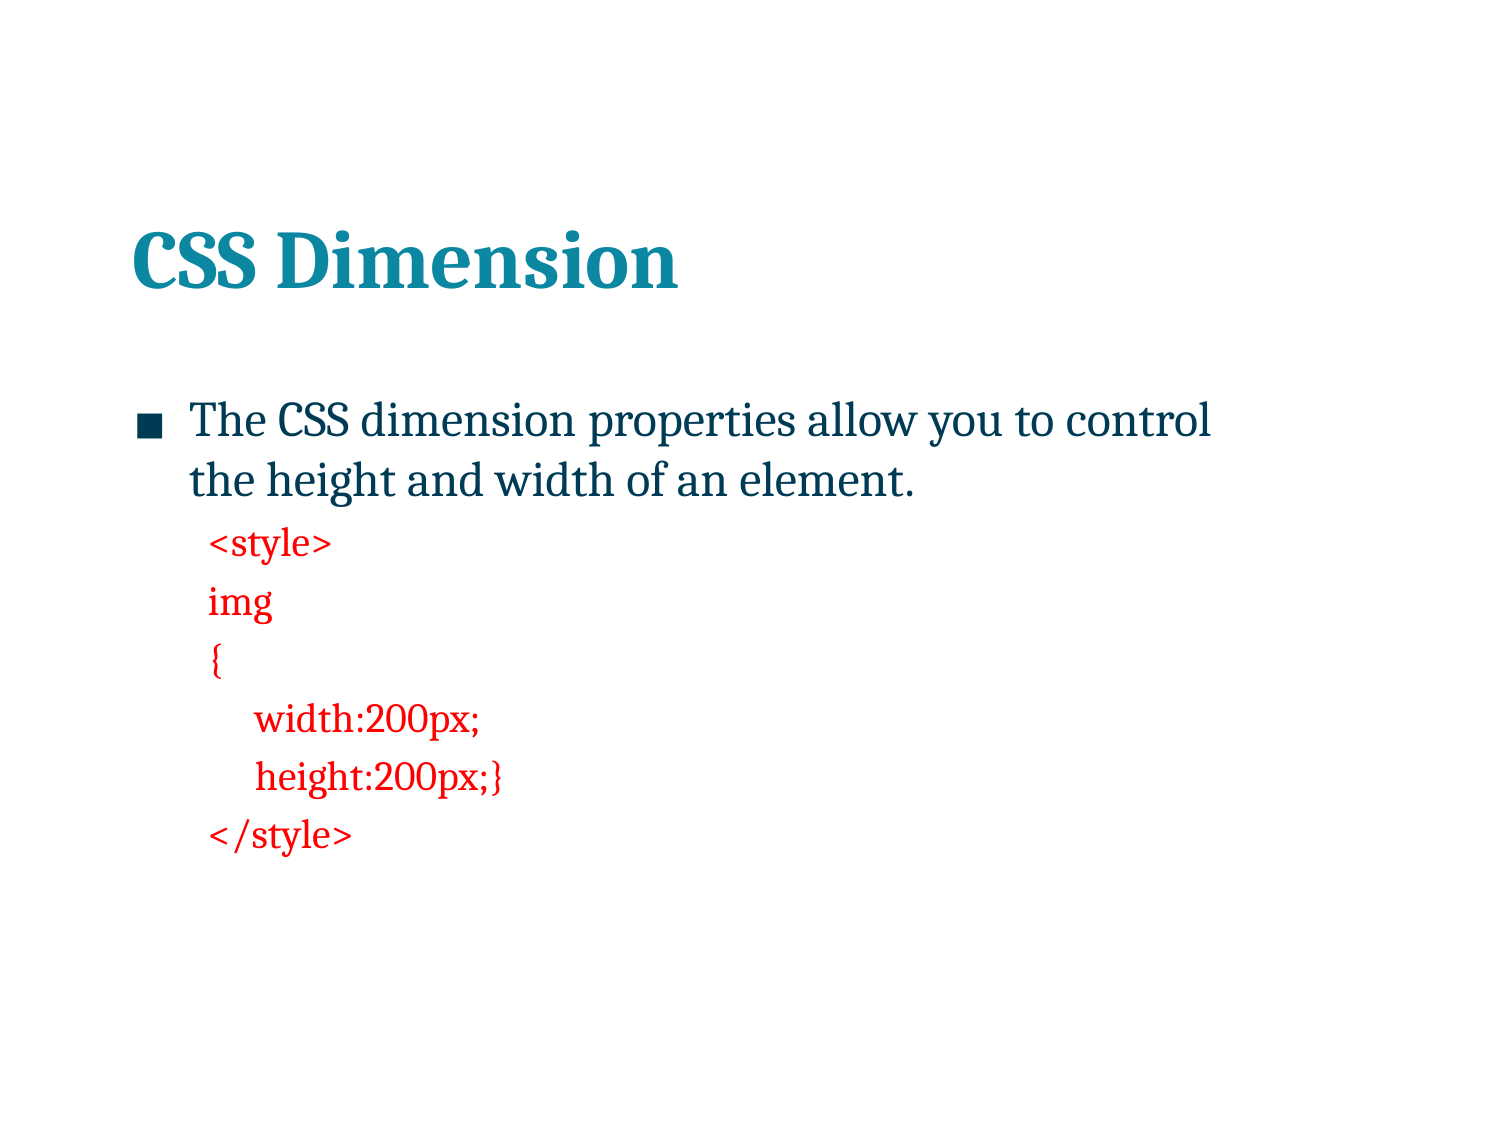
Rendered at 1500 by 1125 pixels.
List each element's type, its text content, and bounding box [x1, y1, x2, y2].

list The CSS dimension properties allow you to control the height and width of an element. <style> img { width:200px; height:200px;} </style> [117, 379, 1227, 1032]
title CSS Dimension [117, 161, 1227, 350]
